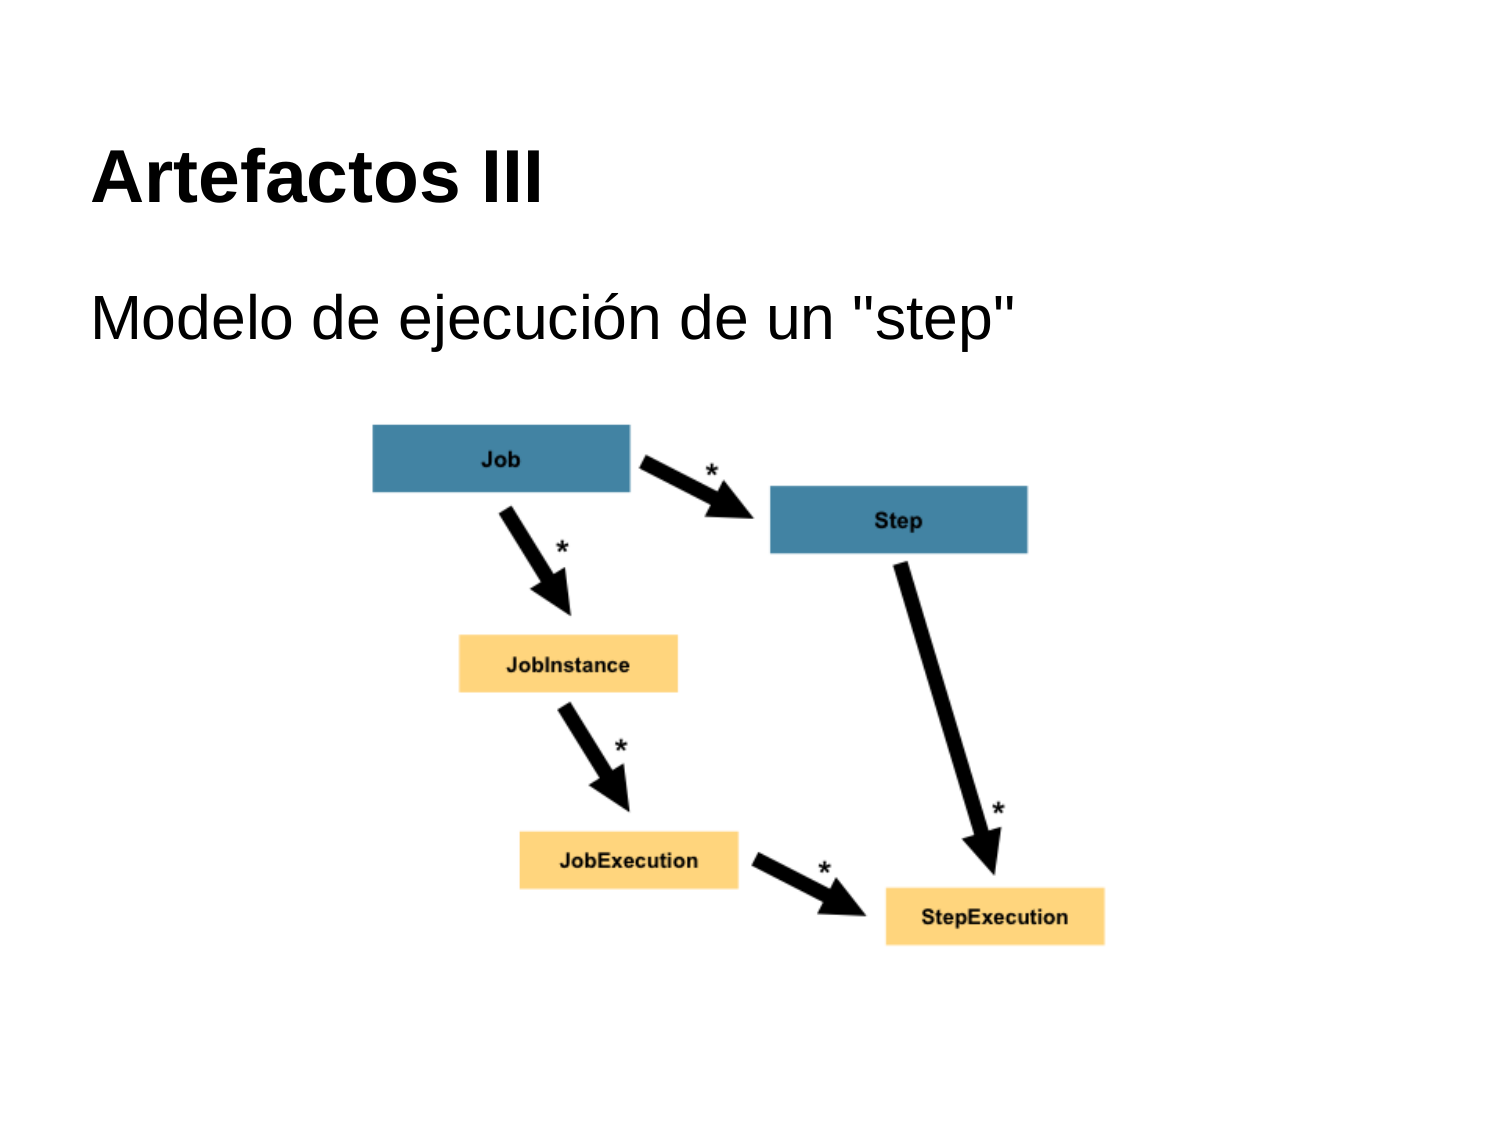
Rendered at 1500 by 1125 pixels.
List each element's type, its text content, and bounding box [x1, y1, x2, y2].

list Modelo de ejecución de un "step" [75, 262, 1425, 1078]
picture [365, 411, 1115, 963]
title Artefactos III [75, 45, 1425, 233]
